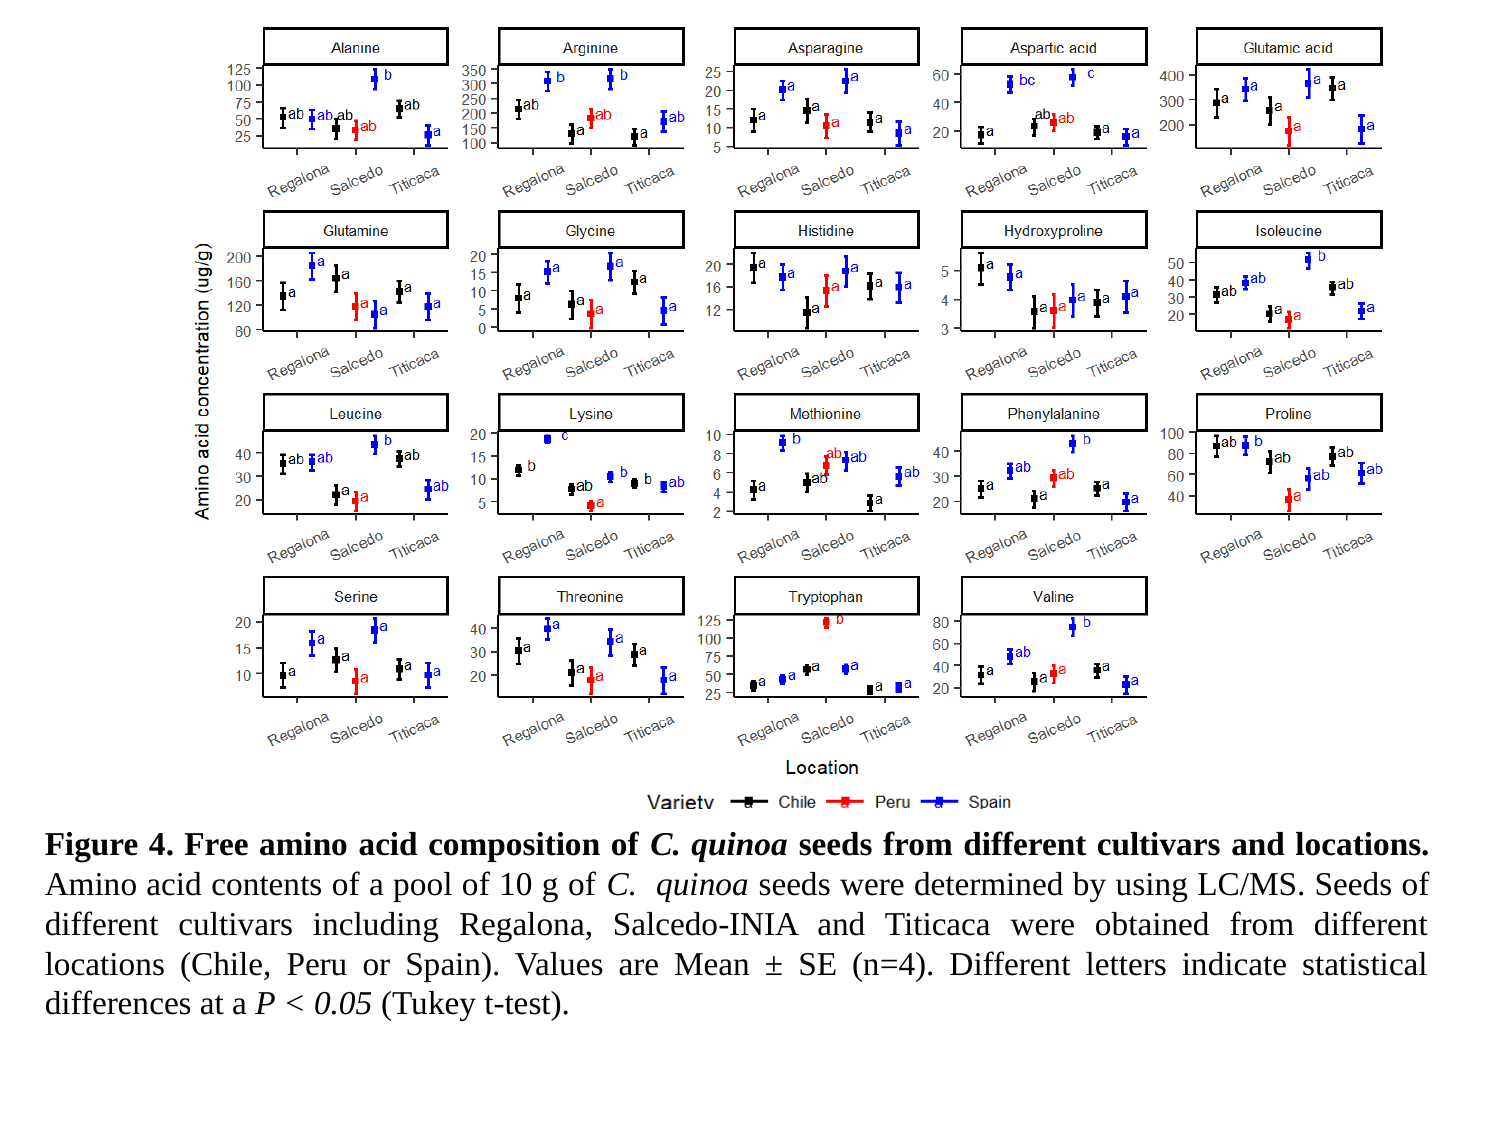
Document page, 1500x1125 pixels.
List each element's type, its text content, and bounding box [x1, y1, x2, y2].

text_box Figure 4. Free amino acid composition of C. quinoa seeds from different cultivars and locations. Amino acid contents of a pool of 10 g of C. quinoa seeds were determined by using LC/MS. Seeds of different cultivars including Regalona, Salcedo-INIA and Titicaca were obtained from different locations (Chile, Peru or Spain). Values are Mean ± SE (n=4). Different letters indicate statistical differences at a P < 0.05 (Tukey t-test). [29, 814, 1446, 1030]
picture [179, 14, 1396, 809]
